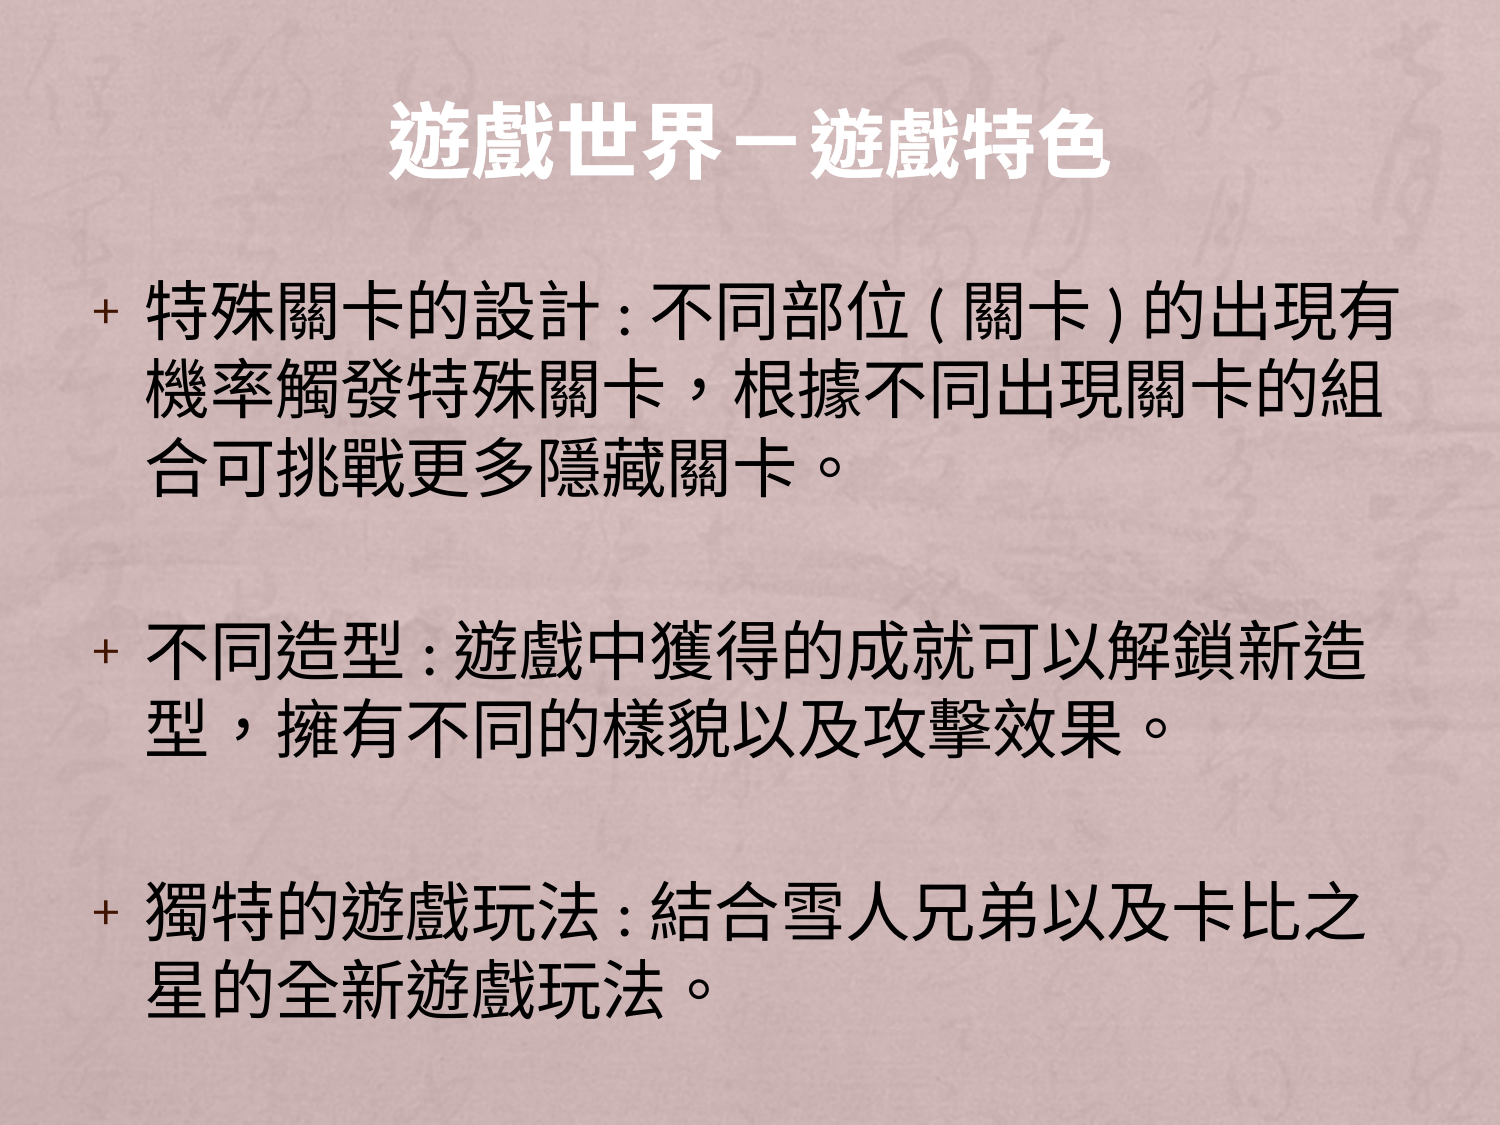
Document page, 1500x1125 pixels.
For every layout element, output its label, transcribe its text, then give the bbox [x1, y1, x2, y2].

title 遊戲世界－遊戲特色 [75, 45, 1425, 233]
list 特殊關卡的設計:不同部位(關卡)的出現有機率觸發特殊關卡，根據不同出現關卡的組合可挑戰更多隱藏關卡。 不同造型:遊戲中獲得的成就可以解鎖新造型，擁有不同的樣貌以及攻擊效果。 獨特的遊戲玩法:結合雪人兄弟以及卡比之星的全新遊戲玩法。 [75, 262, 1425, 1038]
